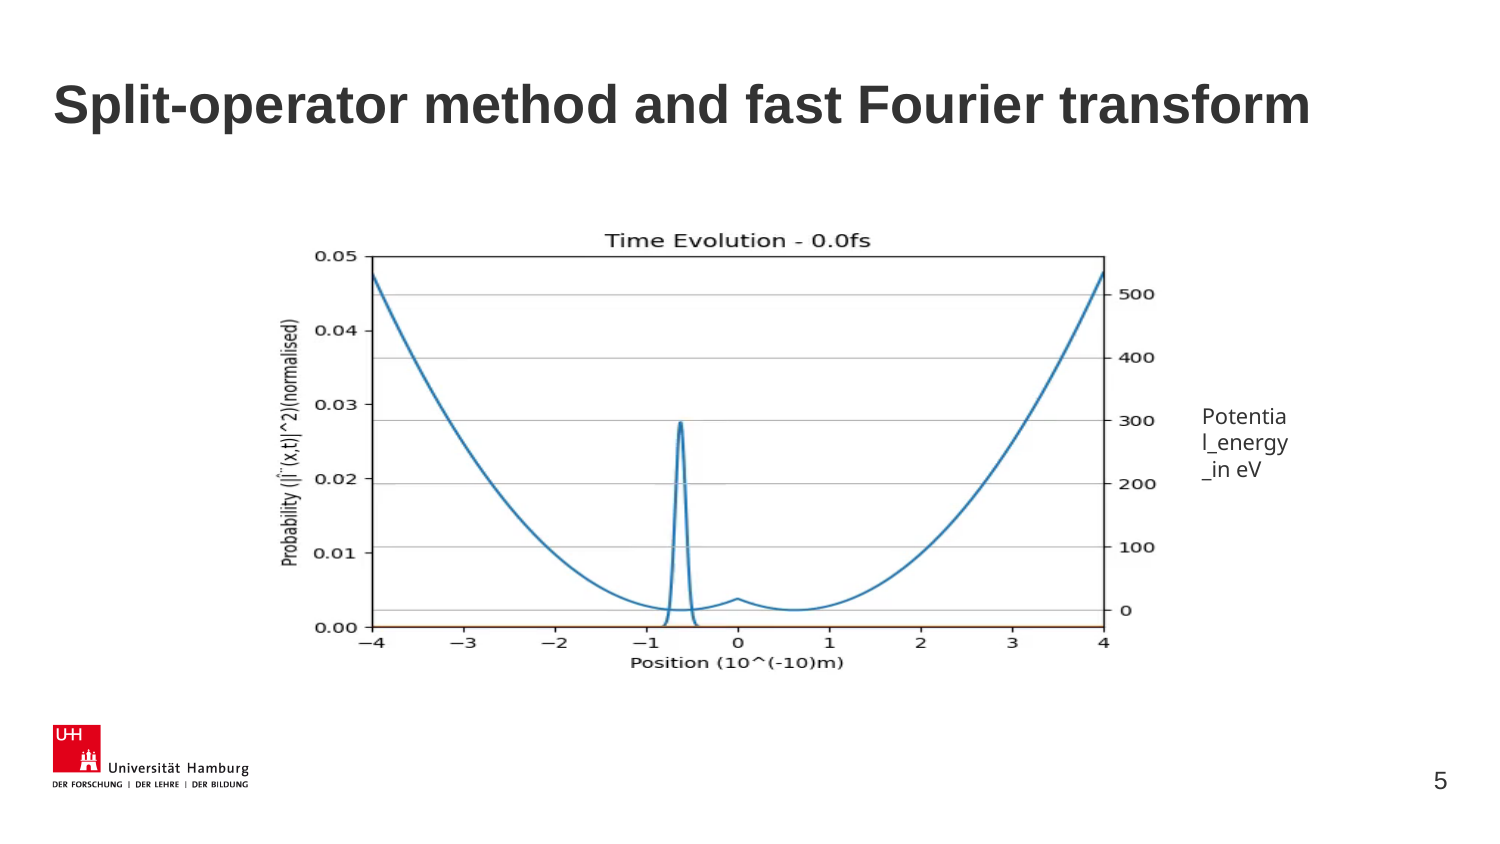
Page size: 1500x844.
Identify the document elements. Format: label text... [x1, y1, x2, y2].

picture [5, 677, 296, 812]
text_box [253, 197, 1199, 681]
text_box Potential_energy_in eV [1199, 395, 1306, 489]
title Split-operator method and fast Fourier transform [53, 55, 1447, 151]
slide_number 5 [1332, 757, 1448, 803]
